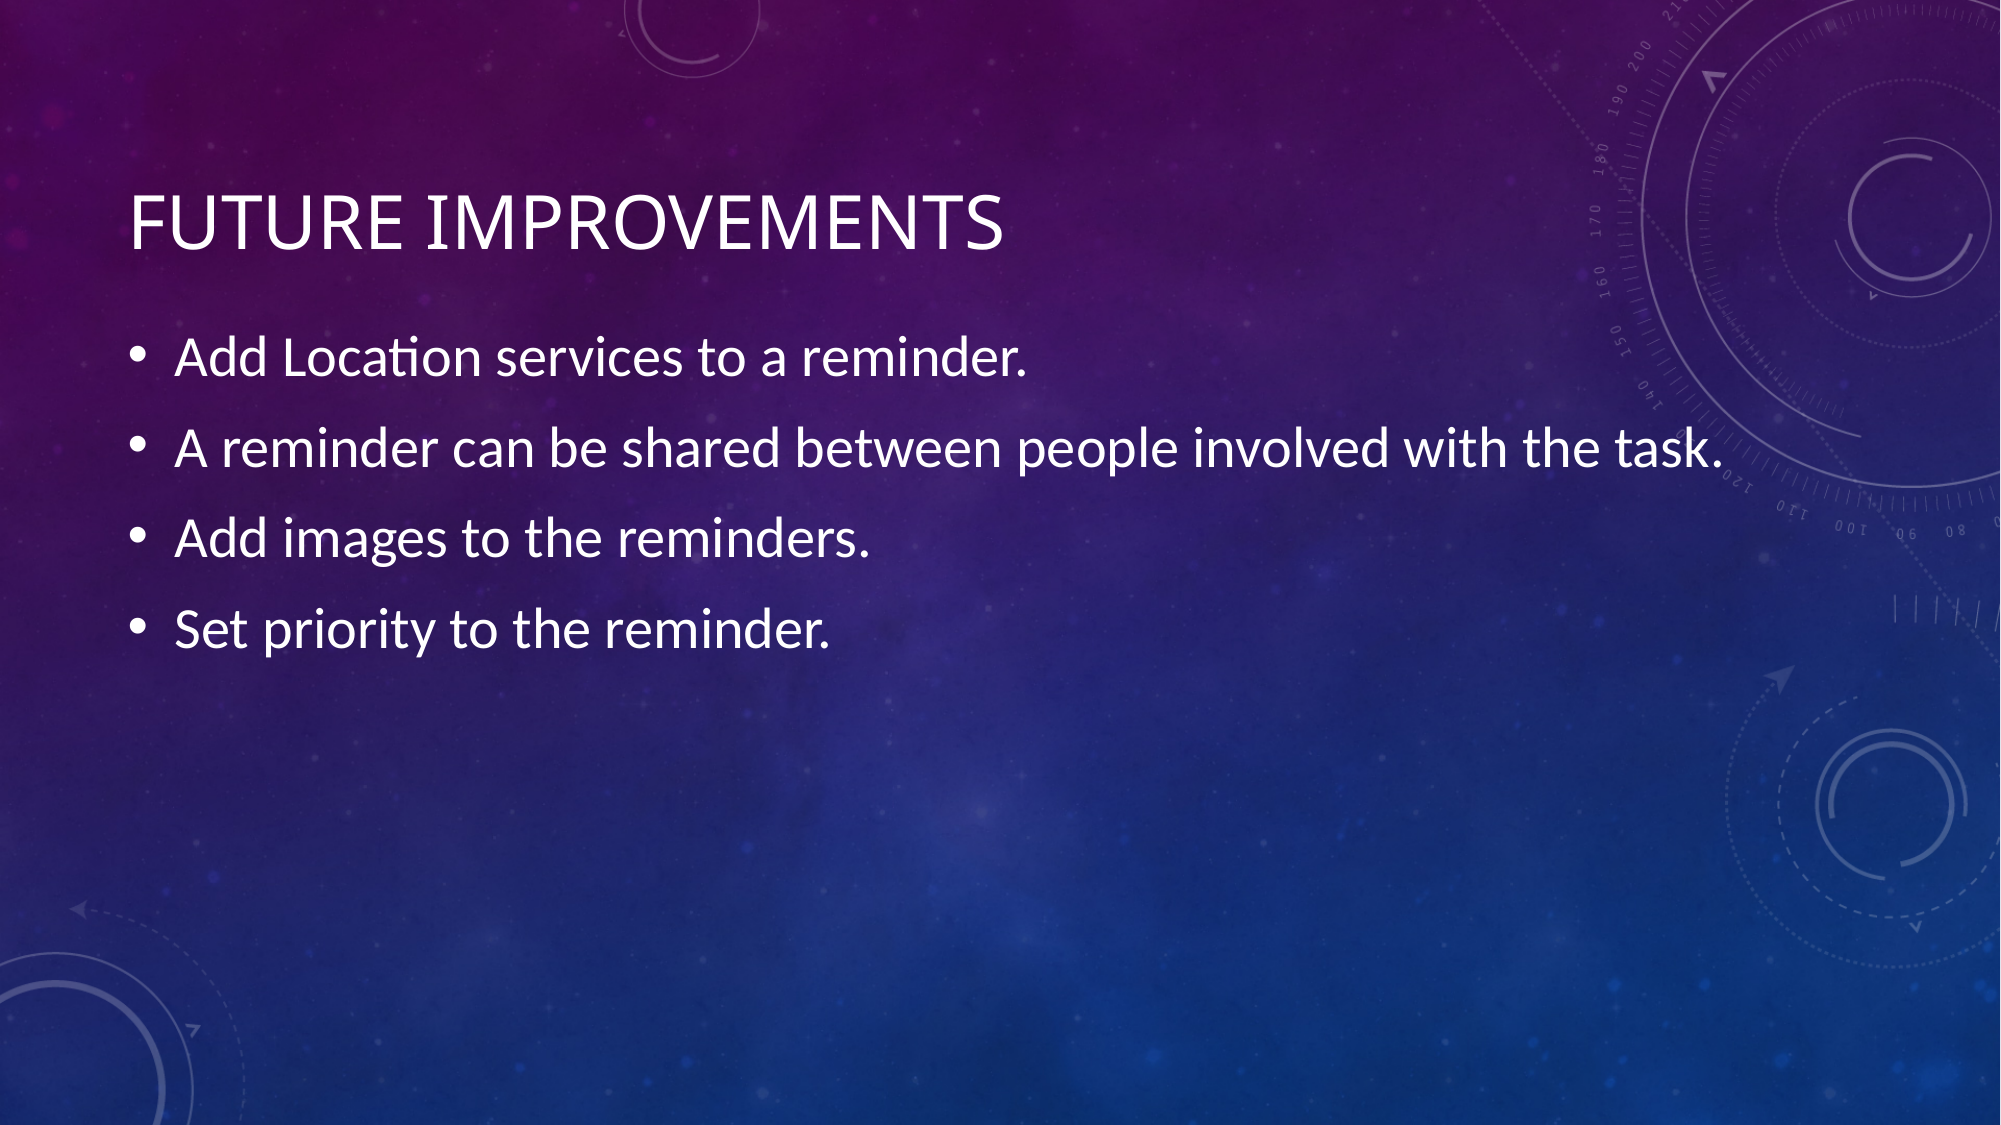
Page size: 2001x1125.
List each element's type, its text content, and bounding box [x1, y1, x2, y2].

title Future improvements [112, 99, 1775, 316]
list Add Location services to a reminder. A reminder can be shared between people involved with the task. Add images to the reminders. Set priority to the reminder. [112, 316, 1775, 950]
picture [0, 0, 2001, 1125]
